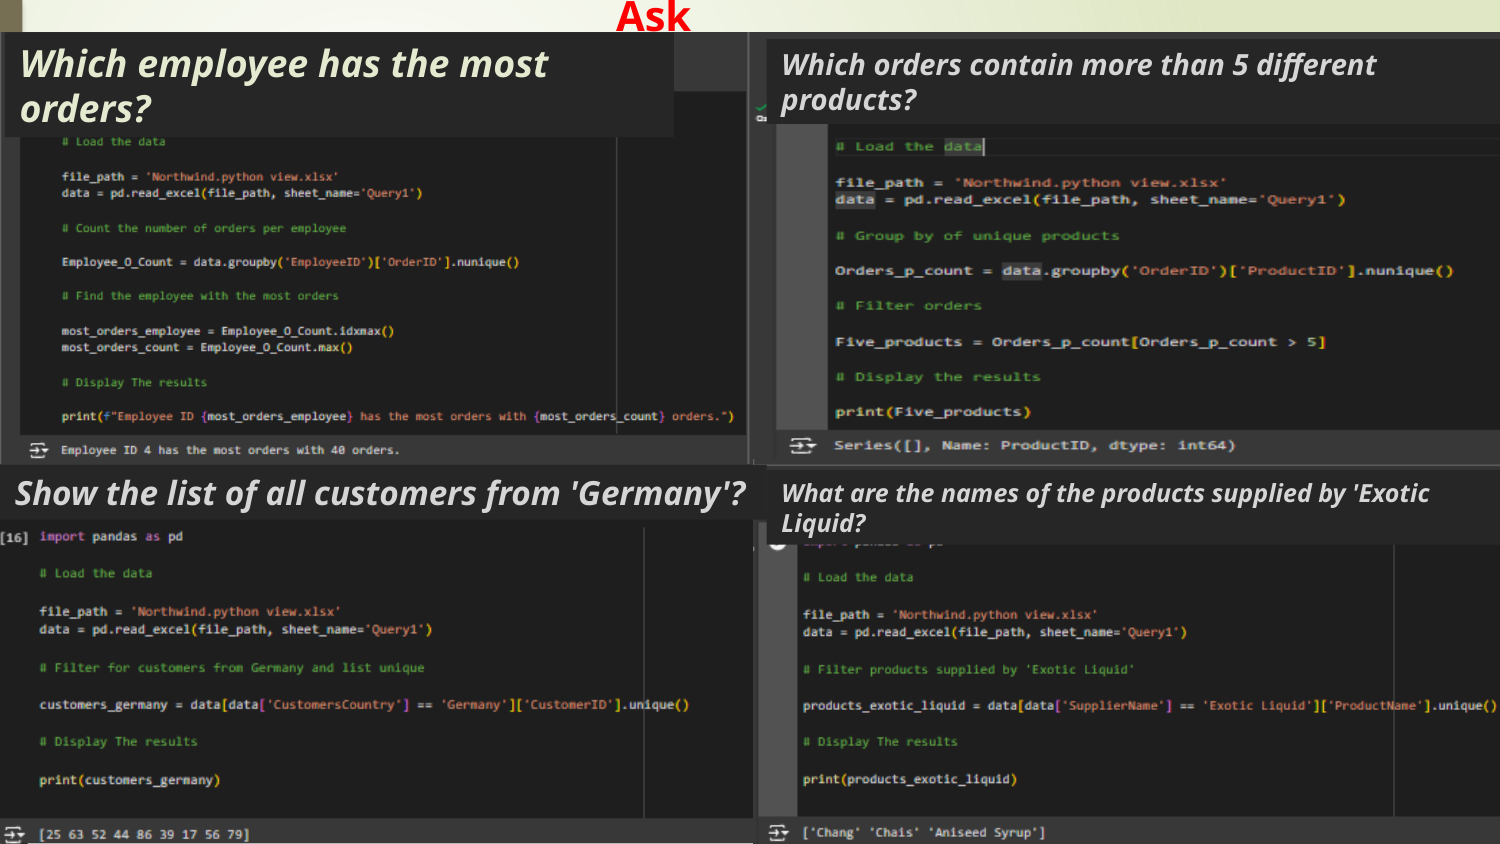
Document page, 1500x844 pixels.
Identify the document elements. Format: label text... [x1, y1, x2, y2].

text_box Ask Question [601, 0, 899, 31]
picture [0, 32, 1500, 844]
